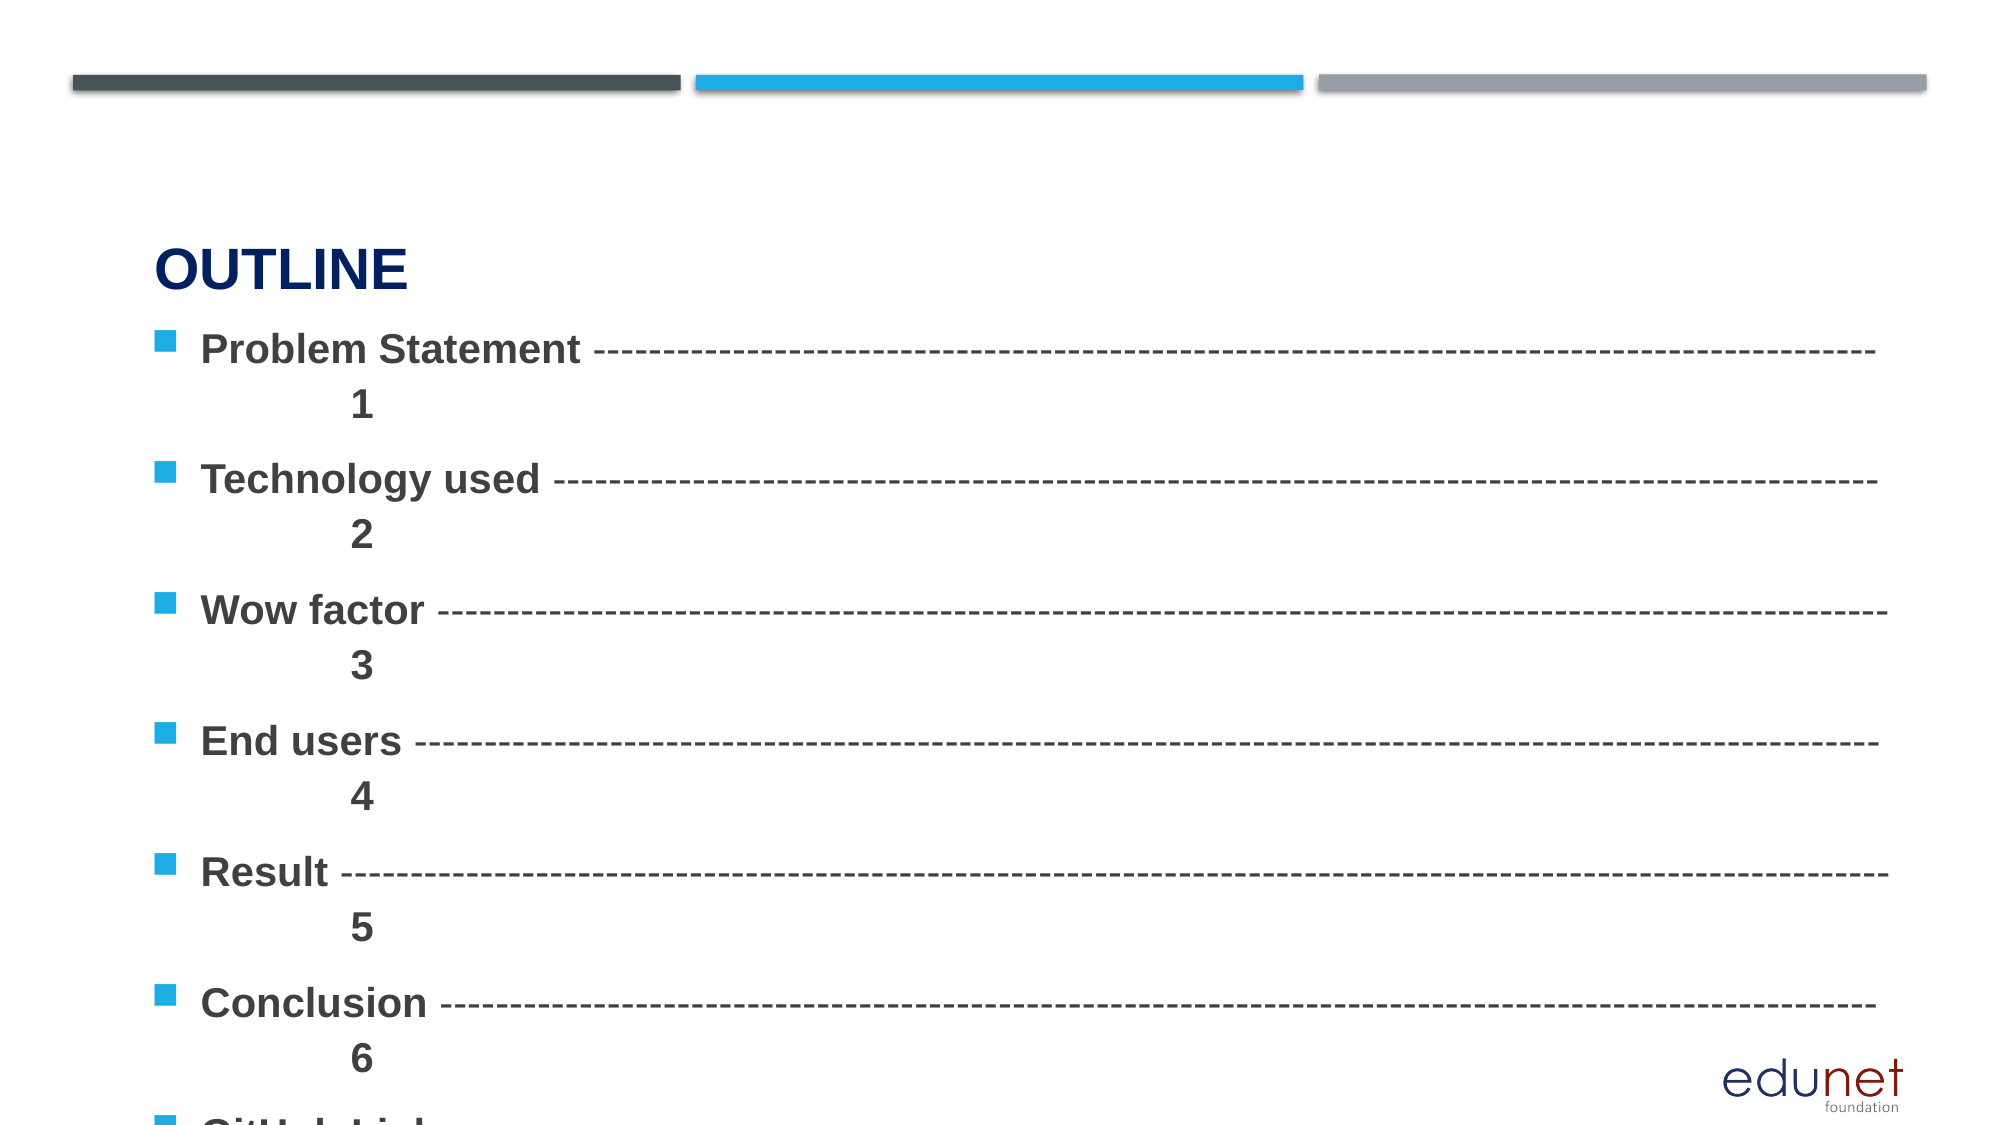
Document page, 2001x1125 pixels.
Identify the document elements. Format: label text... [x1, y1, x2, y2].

list Problem Statement -------------------------------------------------------------------------------------------- 1 Technology used ----------------------------------------------------------------------------------------------- 2 Wow factor -------------------------------------------------------------------------------------------------------- 3 End users --------------------------------------------------------------------------------------------------------- 4 Result --------------------------------------------------------------------------------------------------------------- 5 Conclusion ------------------------------------------------------------------------------------------------------- 6 GitHub Link ------------------------------------------------------------------------------------------------------ 7 Future scope ----------------------------------------------------------------------------------------------------- 8 [135, 309, 1944, 1125]
title OUTLINE [139, 91, 1865, 309]
